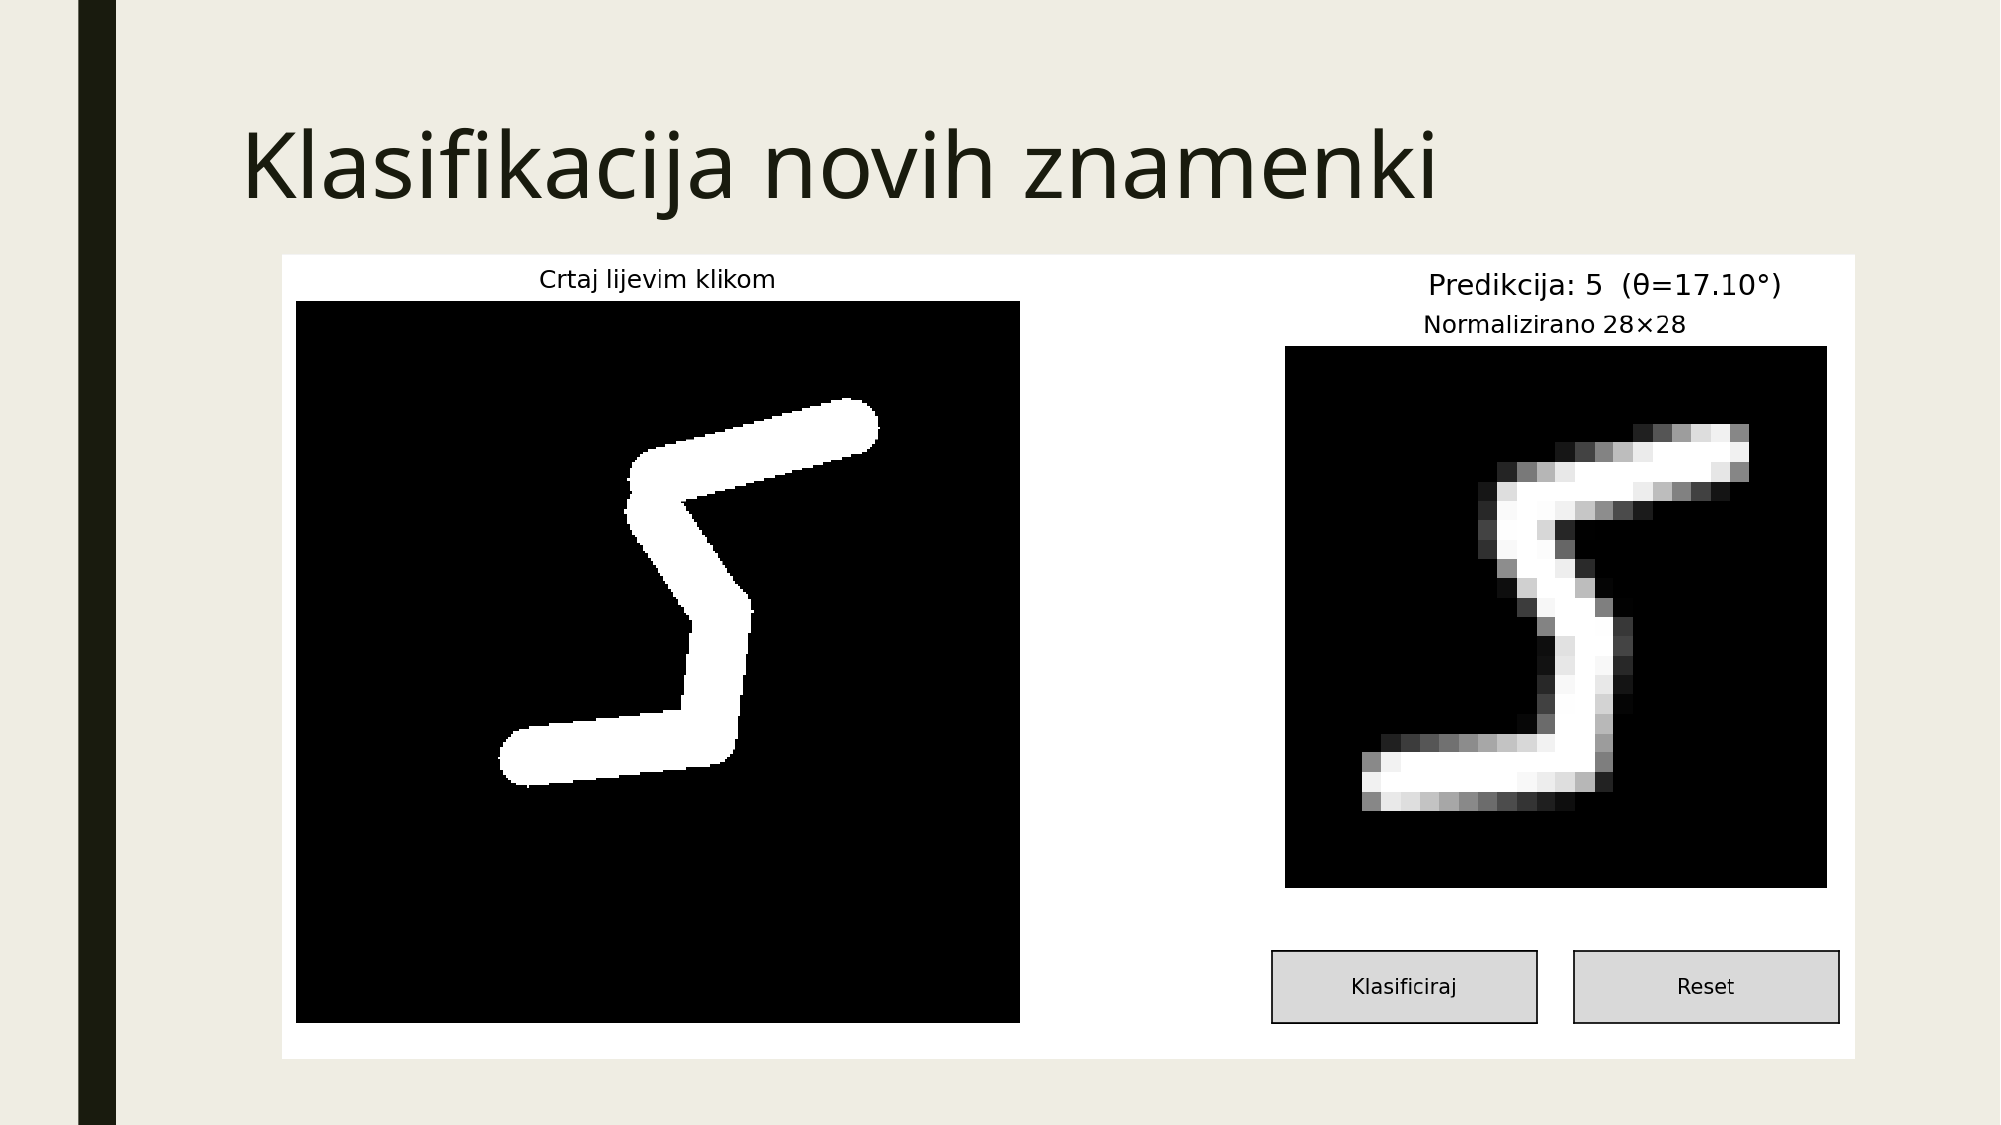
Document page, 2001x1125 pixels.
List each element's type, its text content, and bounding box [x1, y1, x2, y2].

picture [282, 254, 1855, 1060]
title Klasifikacija novih znamenki [225, 112, 1800, 357]
